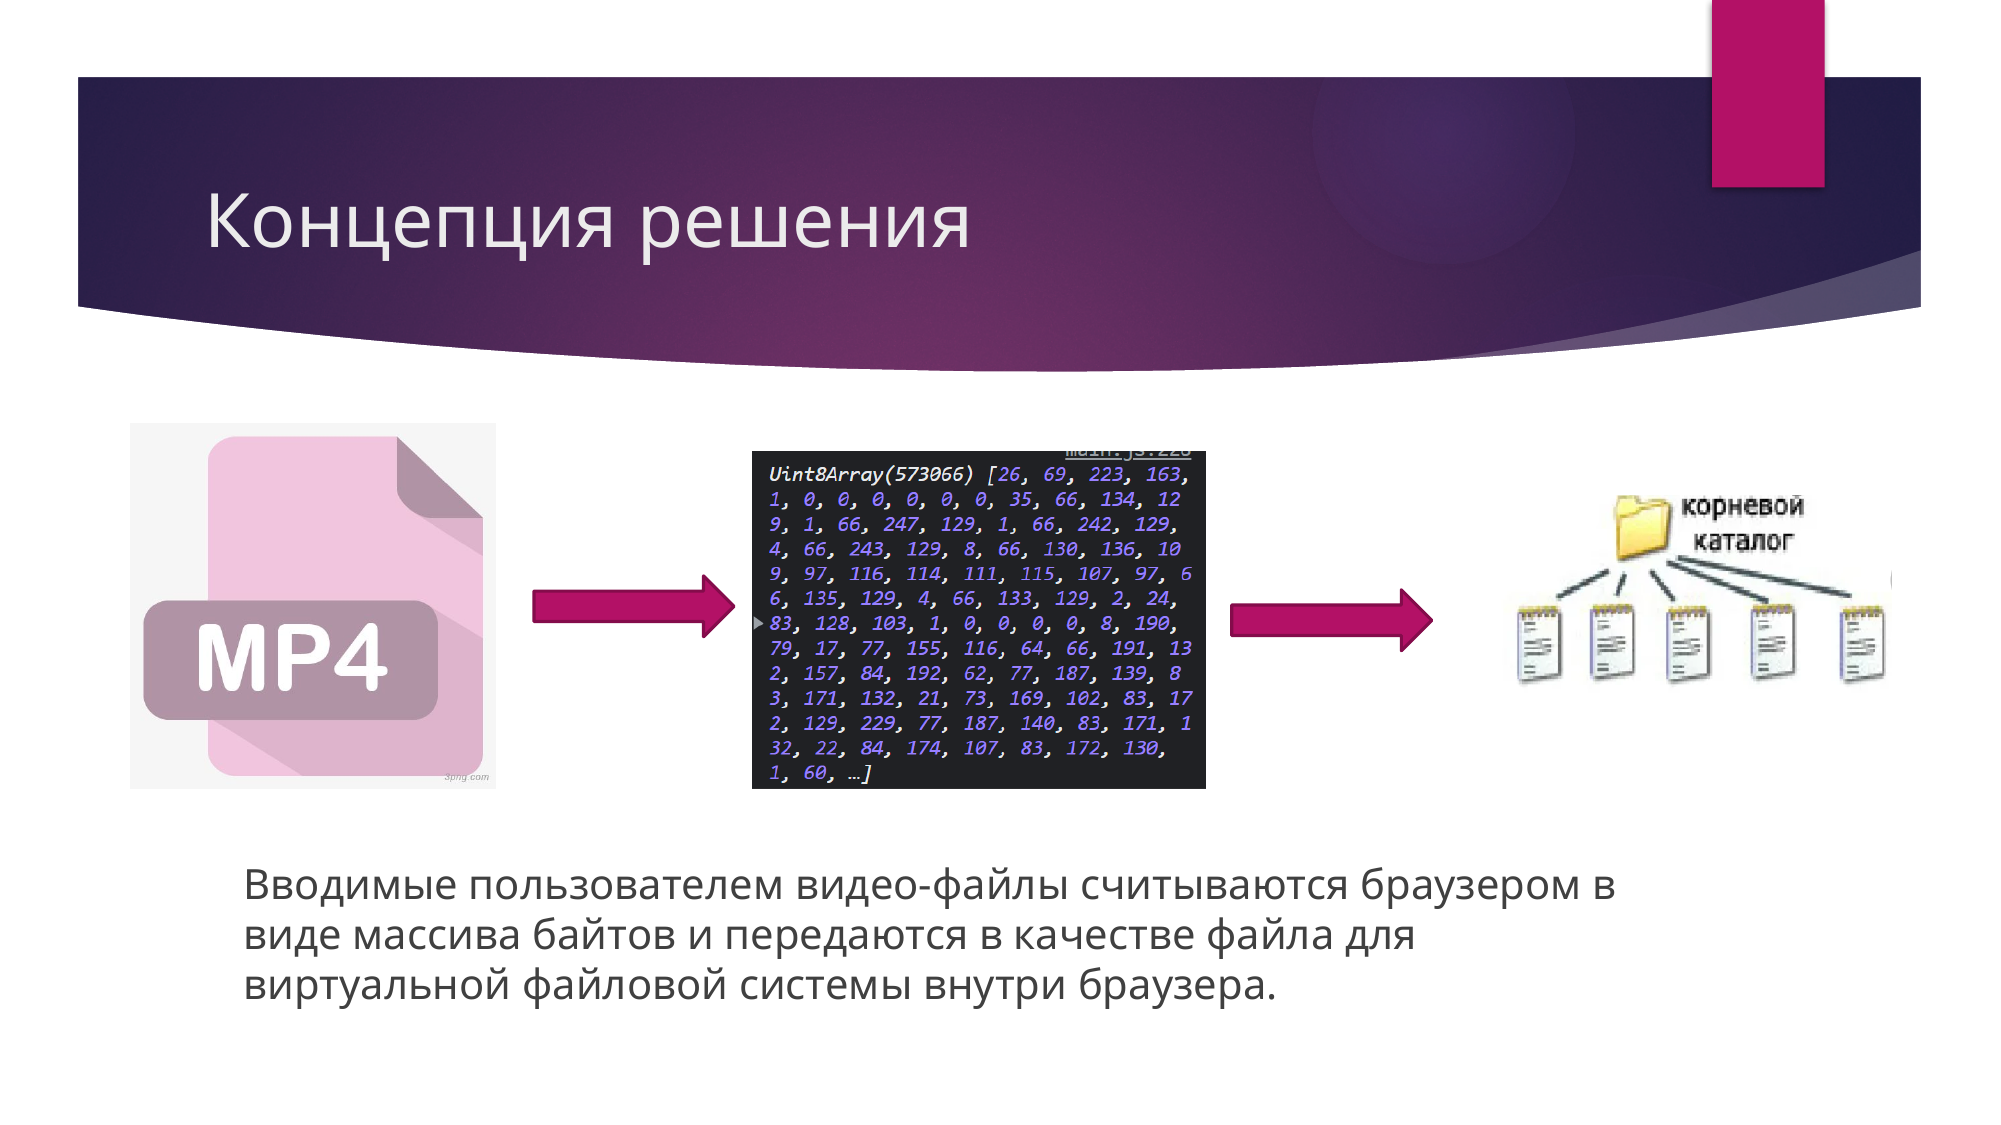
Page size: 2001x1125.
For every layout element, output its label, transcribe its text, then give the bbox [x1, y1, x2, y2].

picture [752, 451, 1206, 790]
text_box [532, 574, 736, 639]
list Вводимые пользователем видео-файлы считываются браузером в виде массива байтов и передаются в качестве файла для виртуальной файловой системы внутри браузера. [228, 850, 1677, 1027]
picture [1491, 495, 1892, 713]
picture [129, 423, 496, 790]
text_box [1230, 588, 1433, 653]
title Концепция решения [189, 159, 1627, 276]
